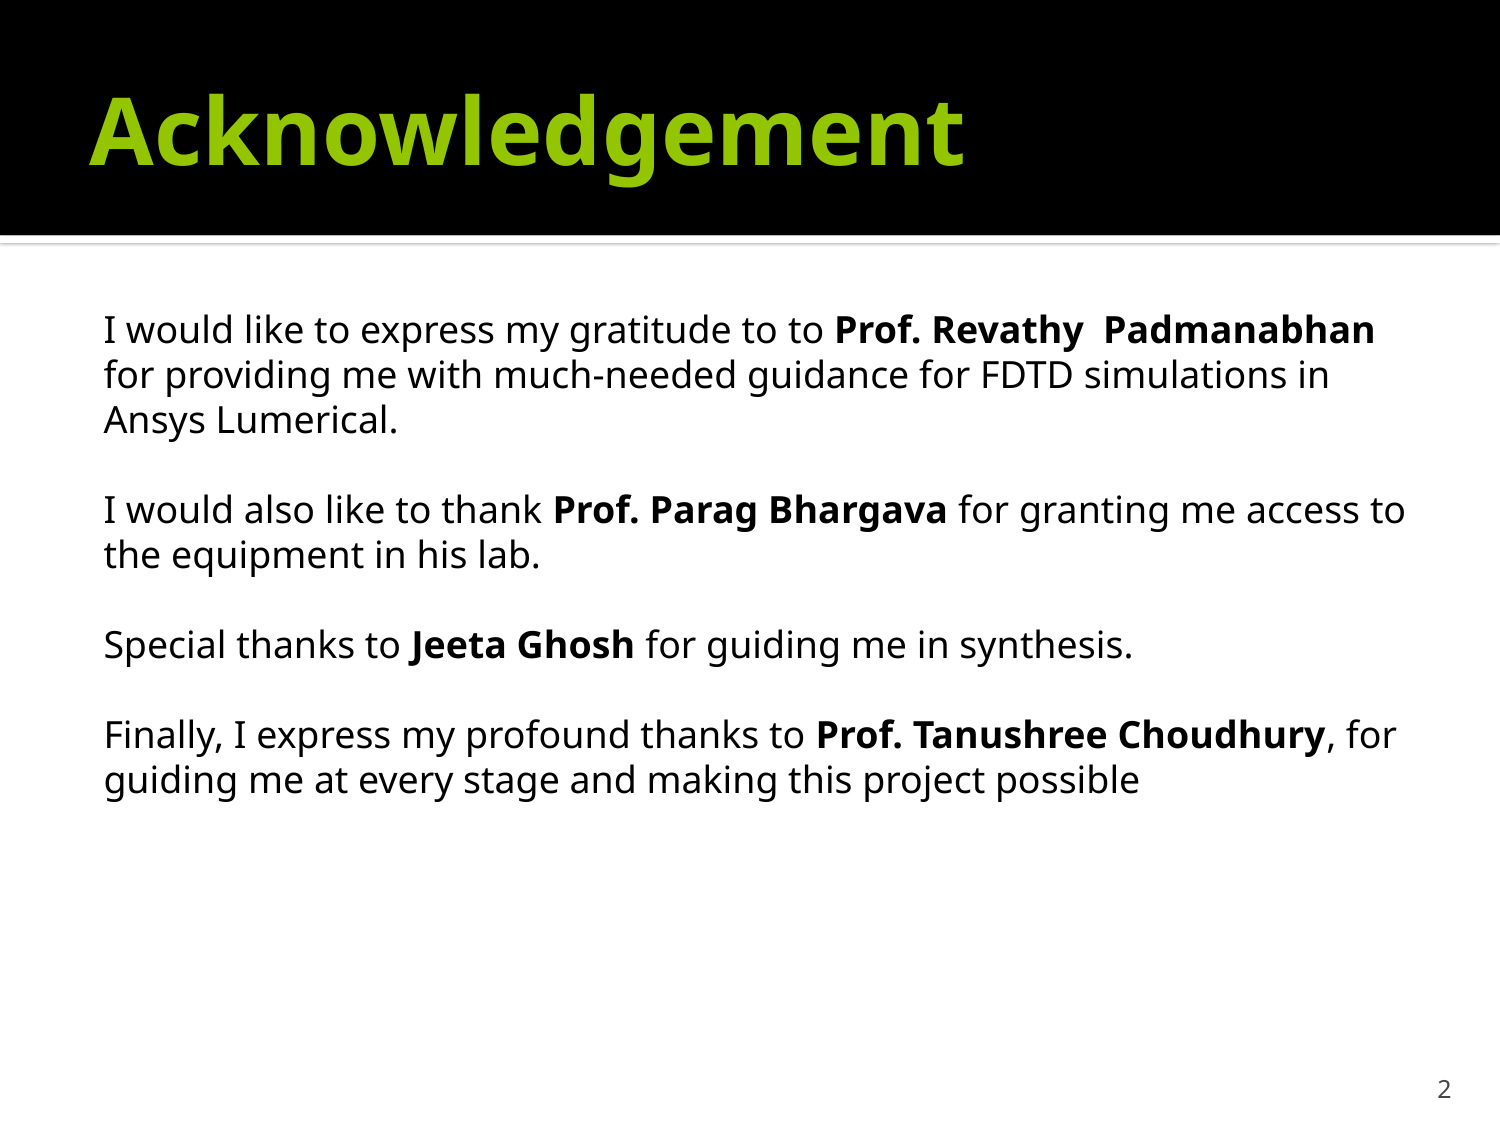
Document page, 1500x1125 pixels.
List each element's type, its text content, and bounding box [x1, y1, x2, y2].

title Acknowledgement [75, 25, 1425, 231]
slide_number 2 [1345, 1062, 1467, 1108]
list I would like to express my gratitude to to Prof. Revathy Padmanabhan for providing me with much-needed guidance for FDTD simulations in Ansys Lumerical. I would also like to thank Prof. Parag Bhargava for granting me access to the equipment in his lab. Special thanks to Jeeta Ghosh for guiding me in synthesis. Finally, I express my profound thanks to Prof. Tanushree Choudhury, for guiding me at every stage and making this project possible [75, 291, 1425, 1050]
